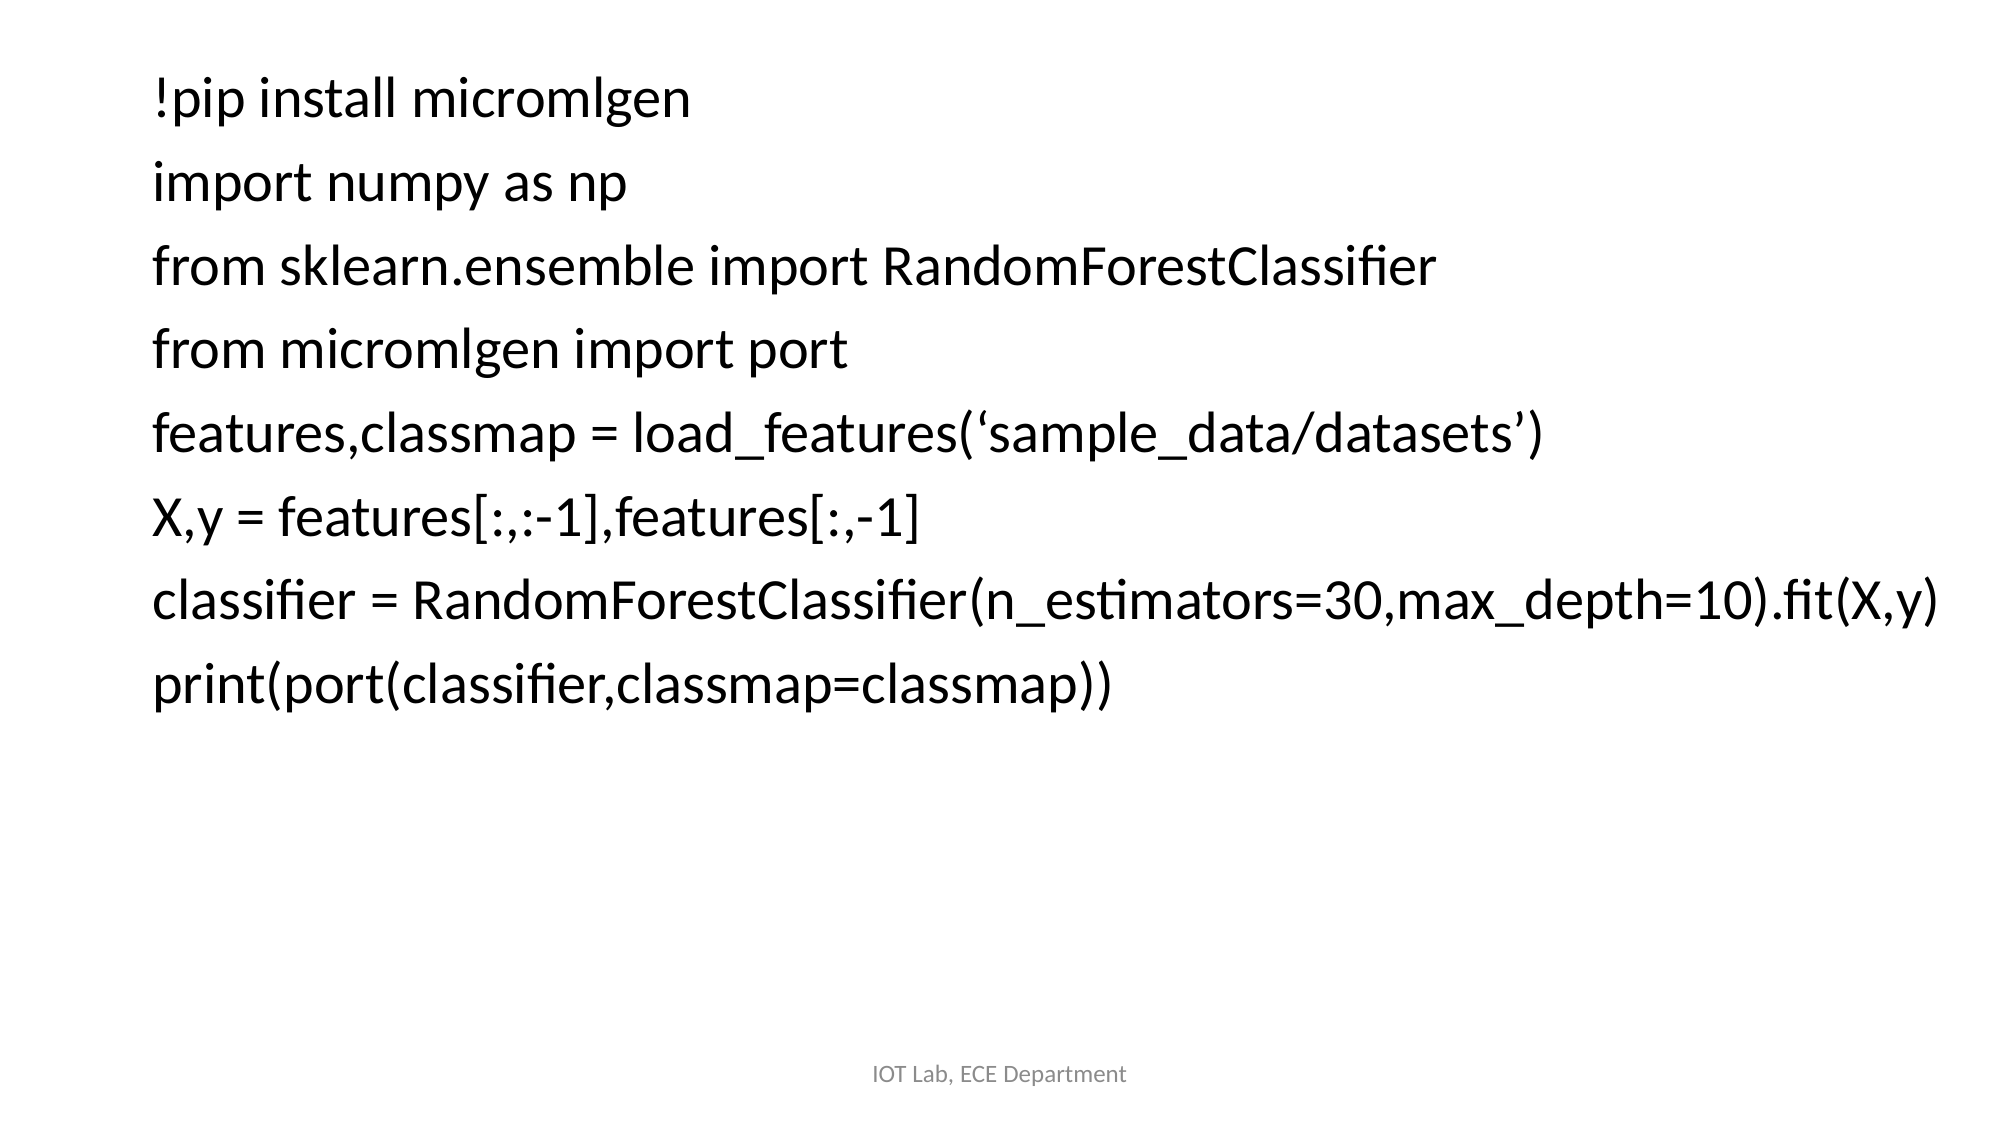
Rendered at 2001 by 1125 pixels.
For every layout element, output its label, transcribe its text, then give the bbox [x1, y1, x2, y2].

list !pip install micromlgen import numpy as np from sklearn.ensemble import RandomForestClassifier from micromlgen import port features,classmap = load_features(‘sample_data/datasets’) X,y = features[:,:-1],features[:,-1] classifier = RandomForestClassifier(n_estimators=30,max_depth=10).fit(X,y) print(port(classifier,classmap=classmap)) [137, 59, 1980, 774]
footer IOT Lab, ECE Department [662, 1042, 1338, 1103]
